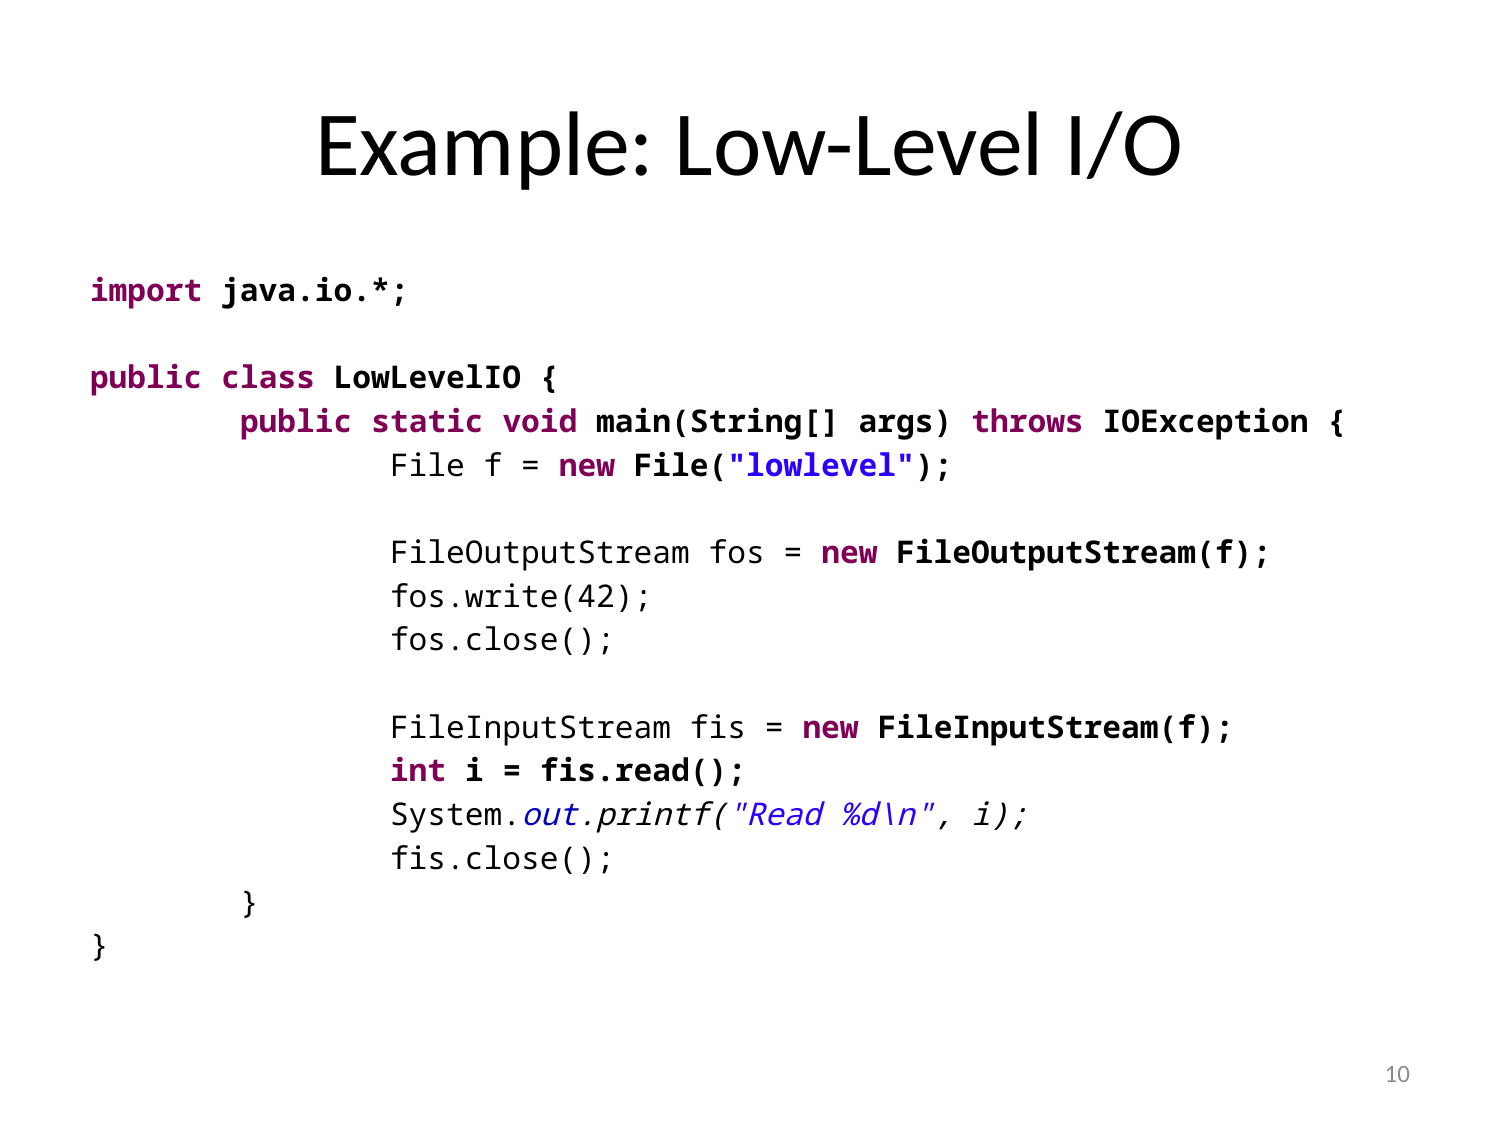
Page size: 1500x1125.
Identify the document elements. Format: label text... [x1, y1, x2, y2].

slide_number 10 [1074, 1042, 1425, 1103]
list import java.io.*; public class LowLevelIO { public static void main(String[] args) throws IOException { File f = new File("lowlevel"); FileOutputStream fos = new FileOutputStream(f); fos.write(42); fos.close(); FileInputStream fis = new FileInputStream(f); int i = fis.read(); System.out.printf("Read %d\n", i); fis.close(); } } [75, 262, 1463, 1103]
title Example: Low-Level I/O [75, 45, 1425, 233]
